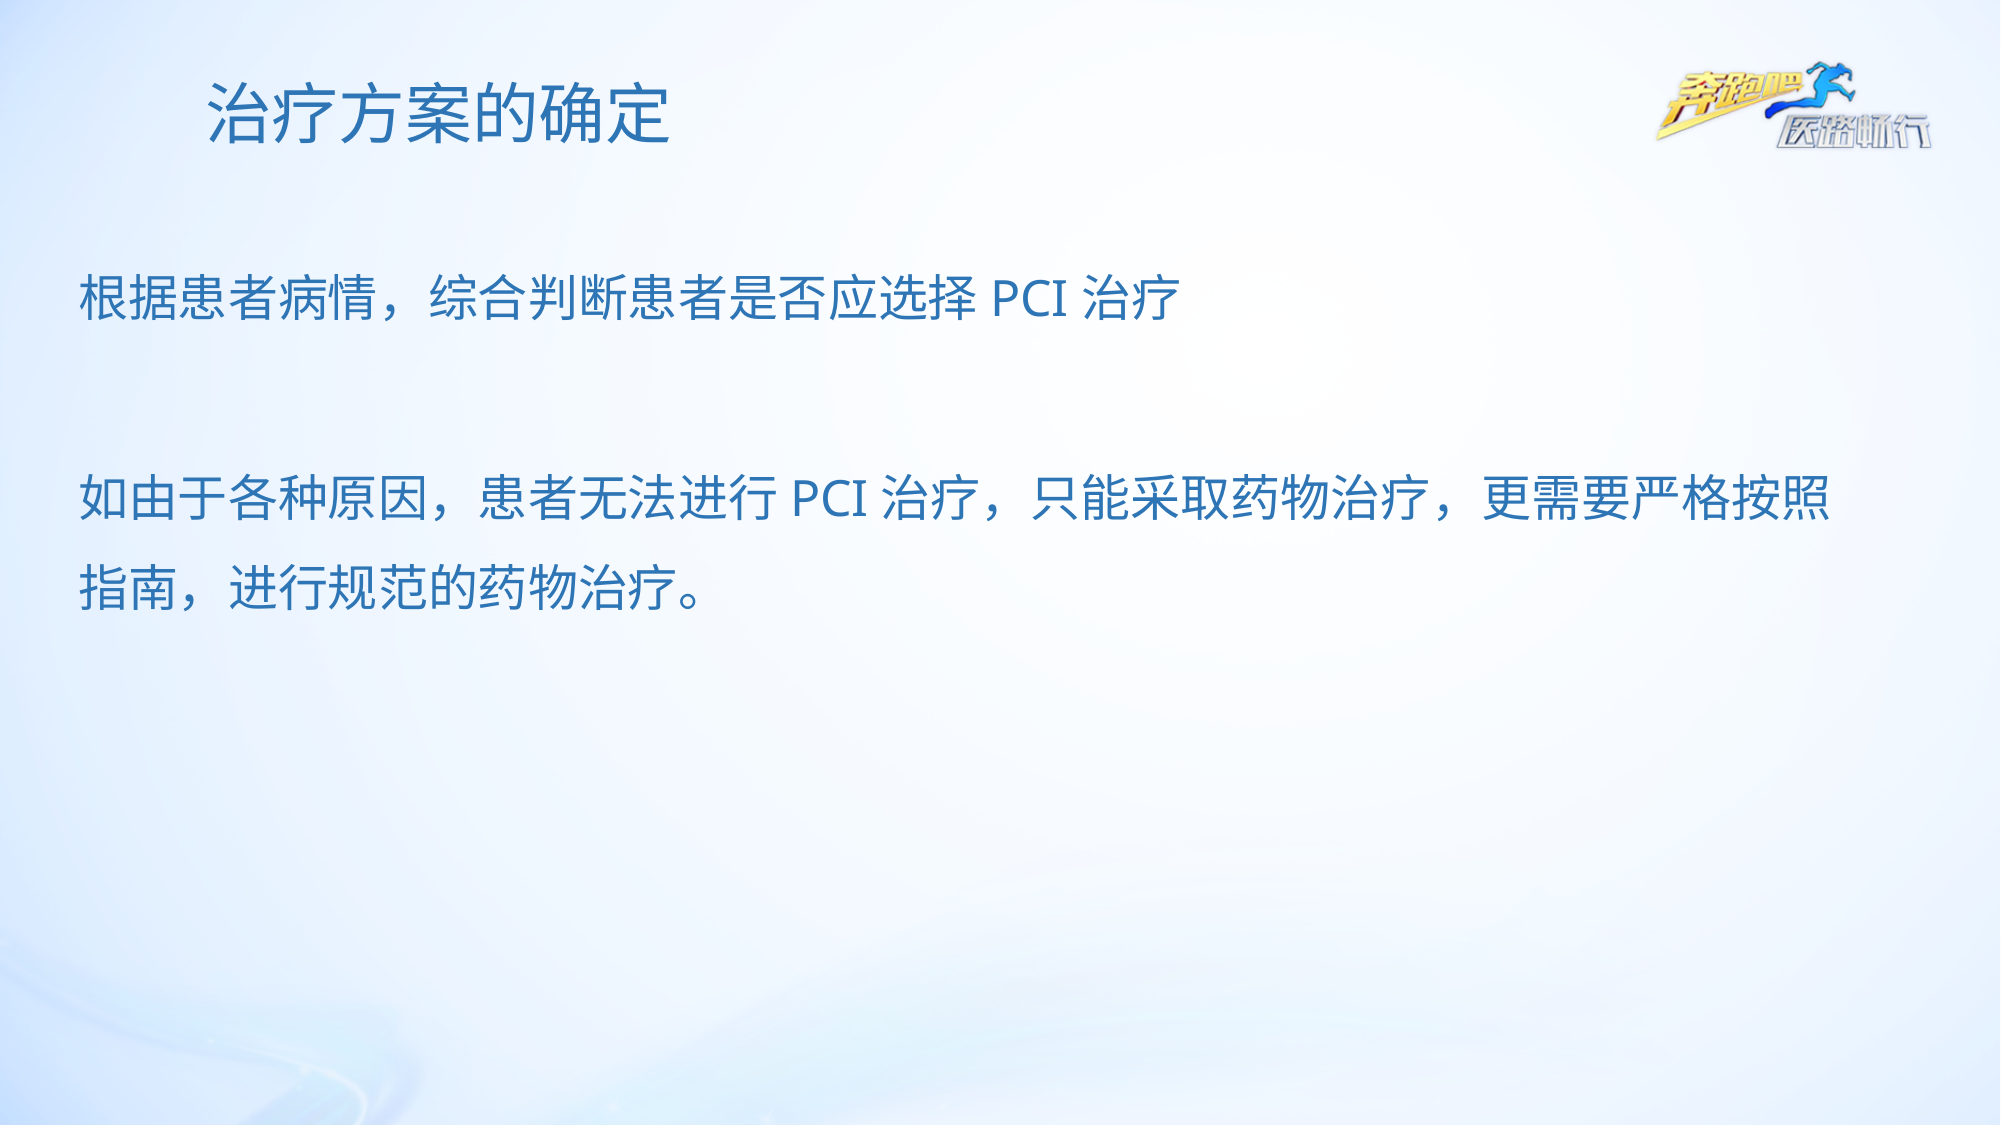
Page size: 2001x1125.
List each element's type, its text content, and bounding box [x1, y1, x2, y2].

text_box 根据患者病情，综合判断患者是否应选择PCI治疗 如由于各种原因，患者无法进行PCI治疗，只能采取药物治疗，更需要严格按照指南，进行规范的药物治疗。 [63, 229, 1892, 956]
text_box 治疗方案的确定 [190, 64, 1260, 202]
picture [0, 0, 2001, 1125]
